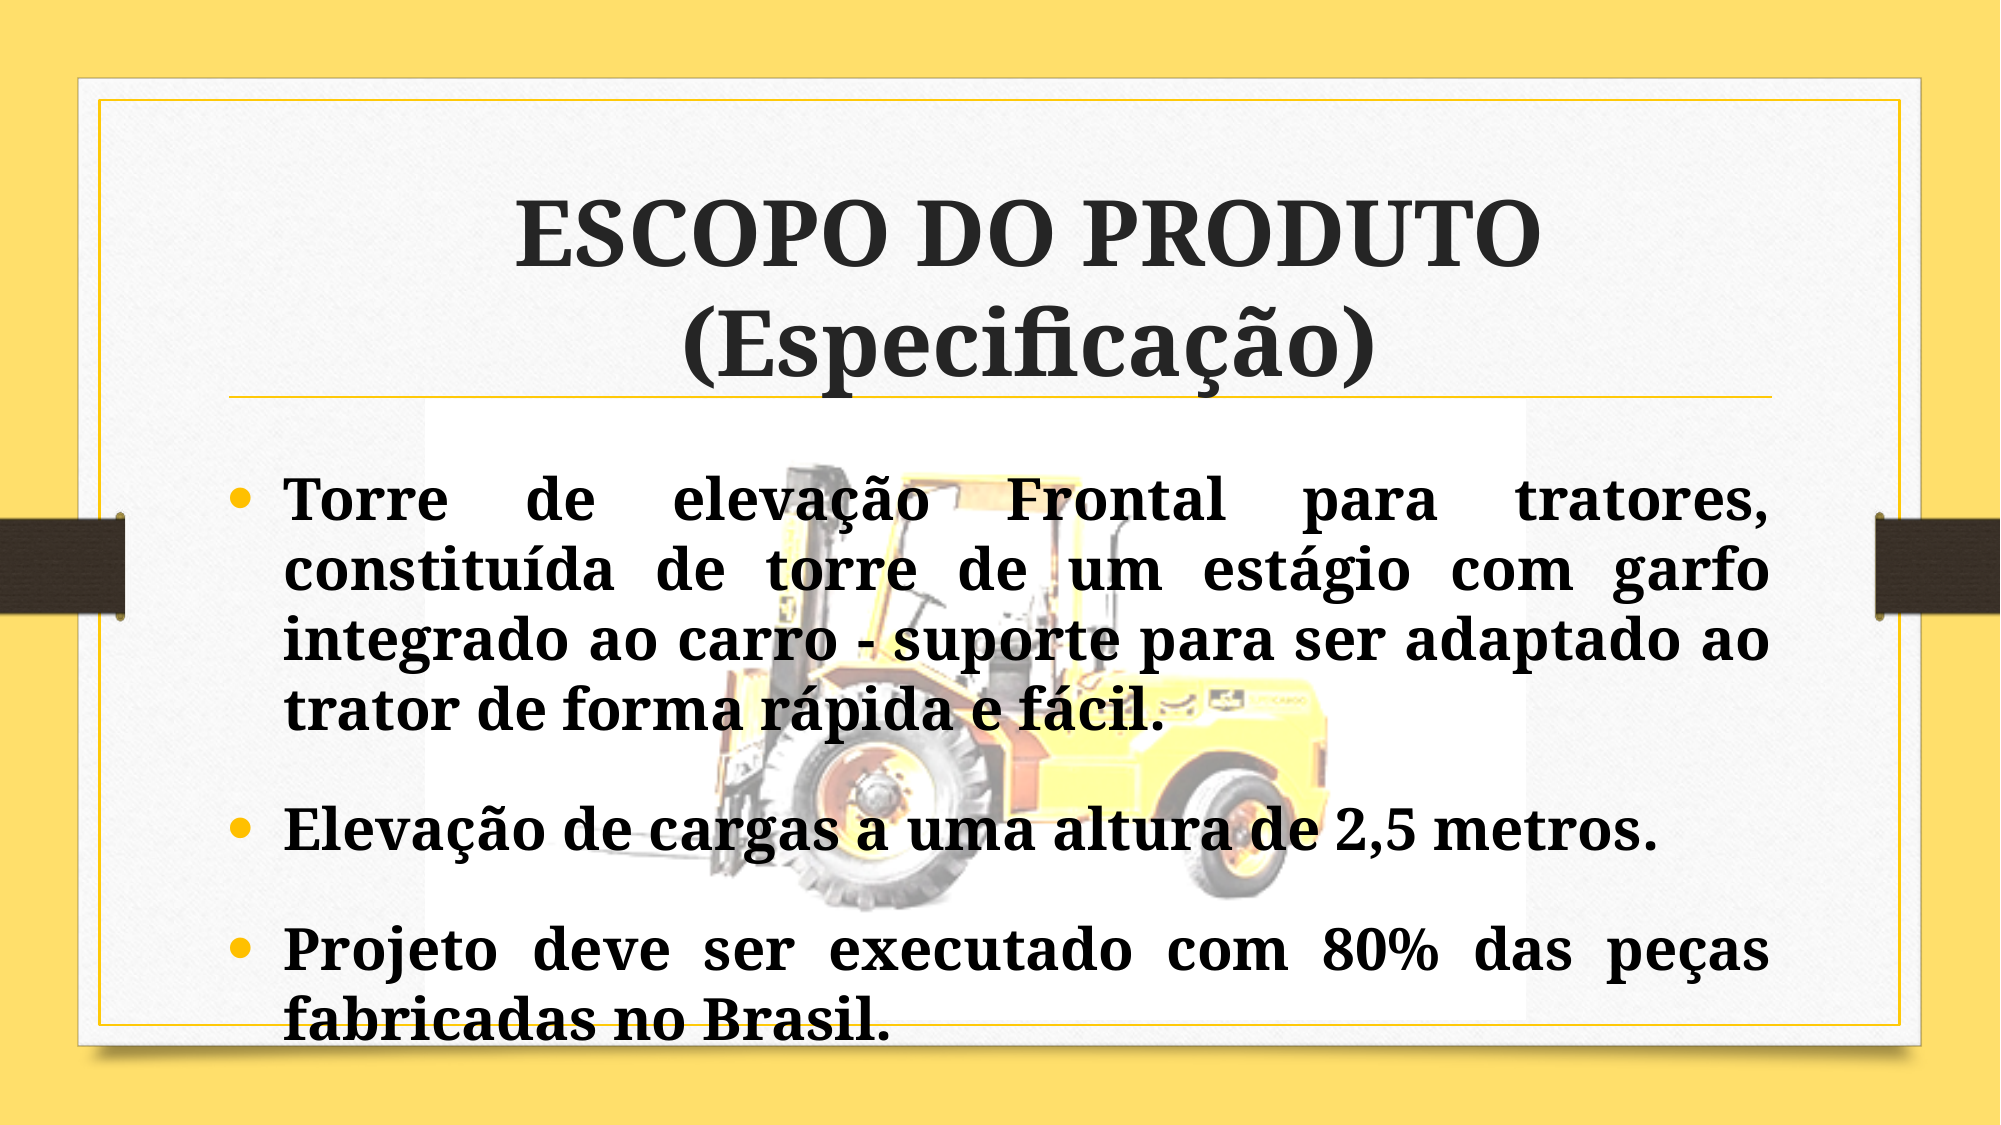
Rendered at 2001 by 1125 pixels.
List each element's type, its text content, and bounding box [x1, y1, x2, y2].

text_box Torre de elevação Frontal para tratores, constituída de torre de um estágio com garfo integrado ao carro - suporte para ser adaptado ao trator de forma rápida e fácil. Elevação de cargas a uma altura de 2,5 metros. Projeto deve ser executado com 80% das peças fabricadas no Brasil. [1531, 462, 1773, 975]
text_box Torre de elevação Frontal para tratores, constituída de torre de um estágio com garfo integrado ao carro - suporte para ser adaptado ao trator de forma rápida e fácil. Elevação de cargas a uma altura de 2,5 metros. Projeto deve ser executado com 80% das peças fabricadas no Brasil. [225, 462, 419, 975]
picture [0, 0, 2000, 1125]
title ESCOPO DO PRODUTO (Especificação) [150, 162, 1733, 368]
